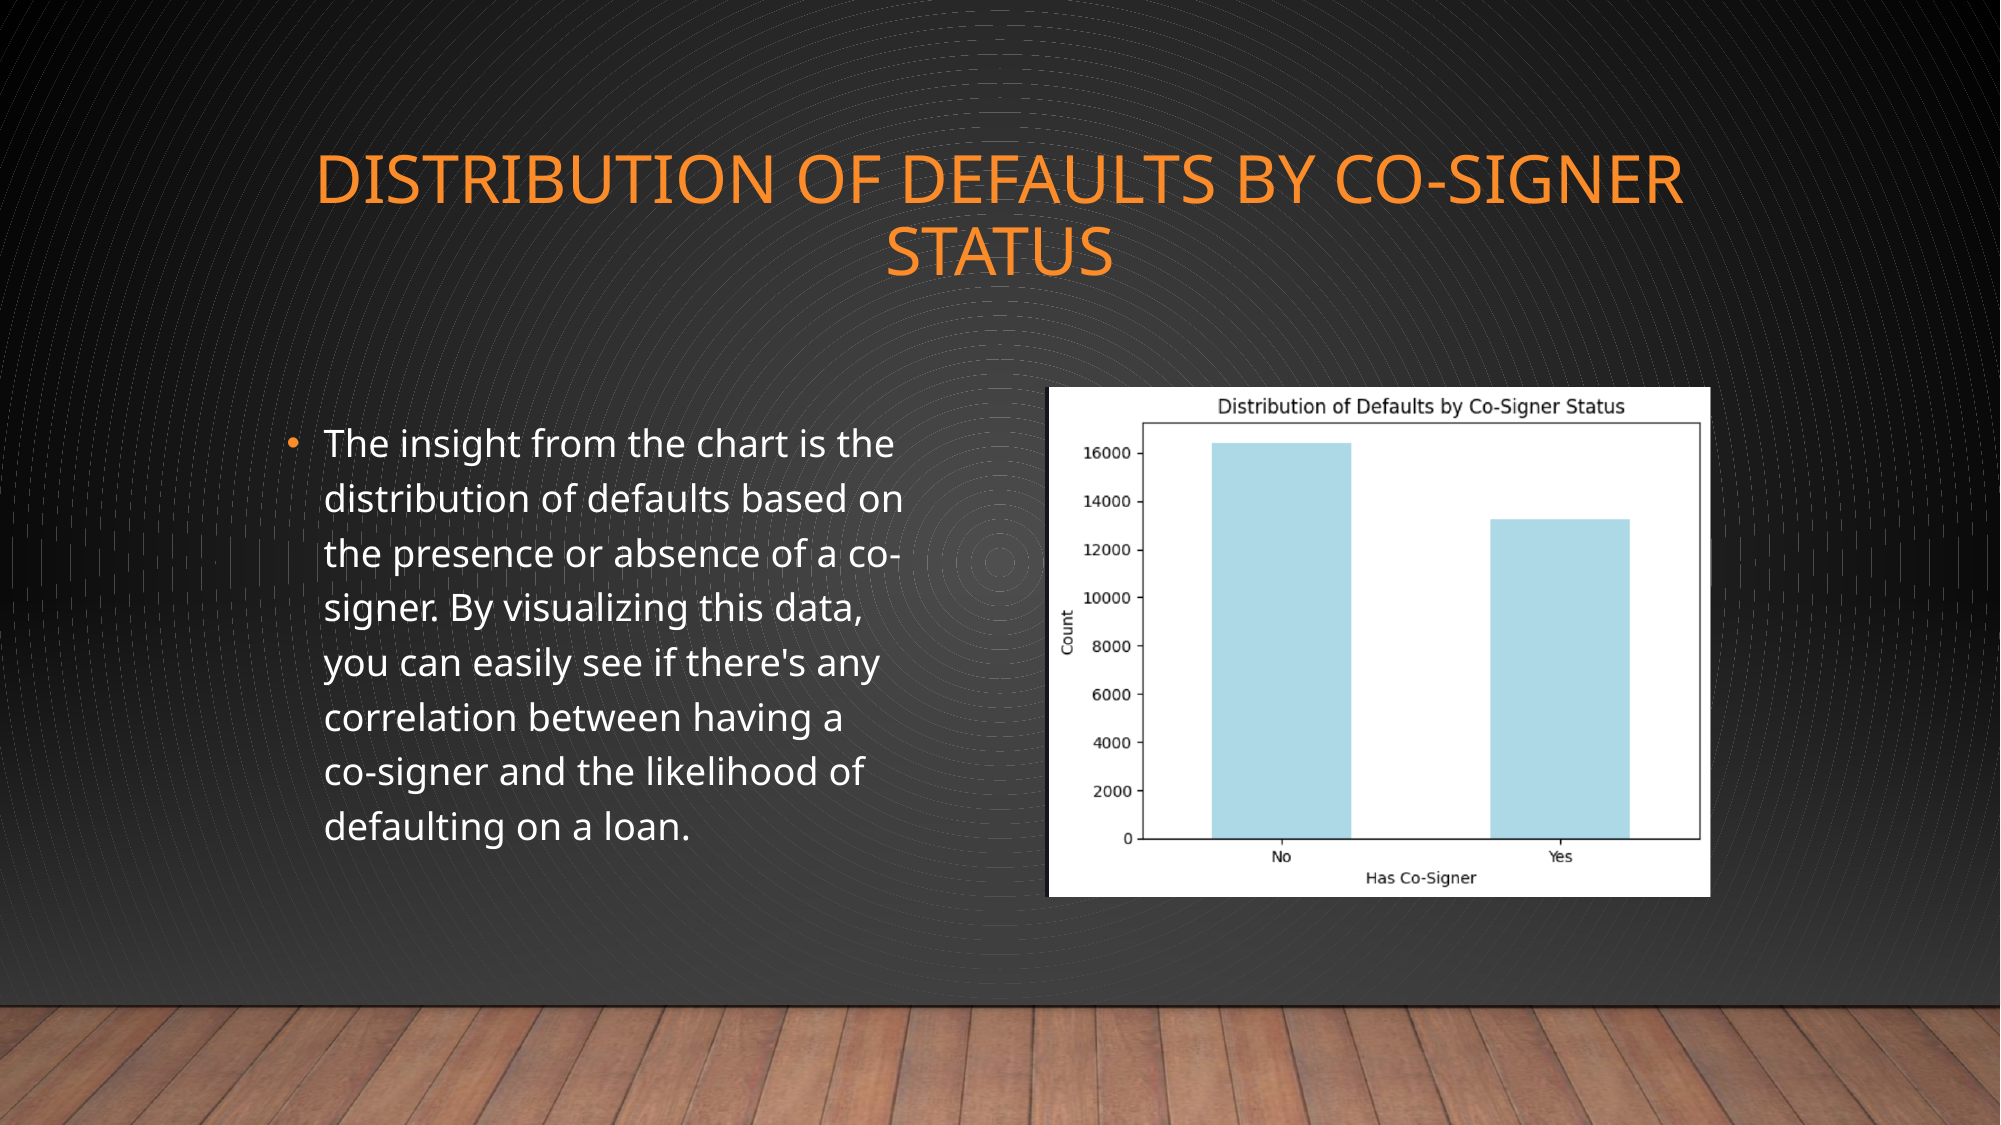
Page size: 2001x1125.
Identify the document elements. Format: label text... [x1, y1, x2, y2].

list The insight from the chart is the distribution of defaults based on the presence or absence of a co-signer. By visualizing this data, you can easily see if there's any correlation between having a co-signer and the likelihood of defaulting on a loan. [271, 403, 923, 897]
picture [1044, 387, 1711, 897]
picture [0, 1005, 2000, 1125]
title Distribution of Defaults by Co-Signer Status [238, 131, 1763, 305]
